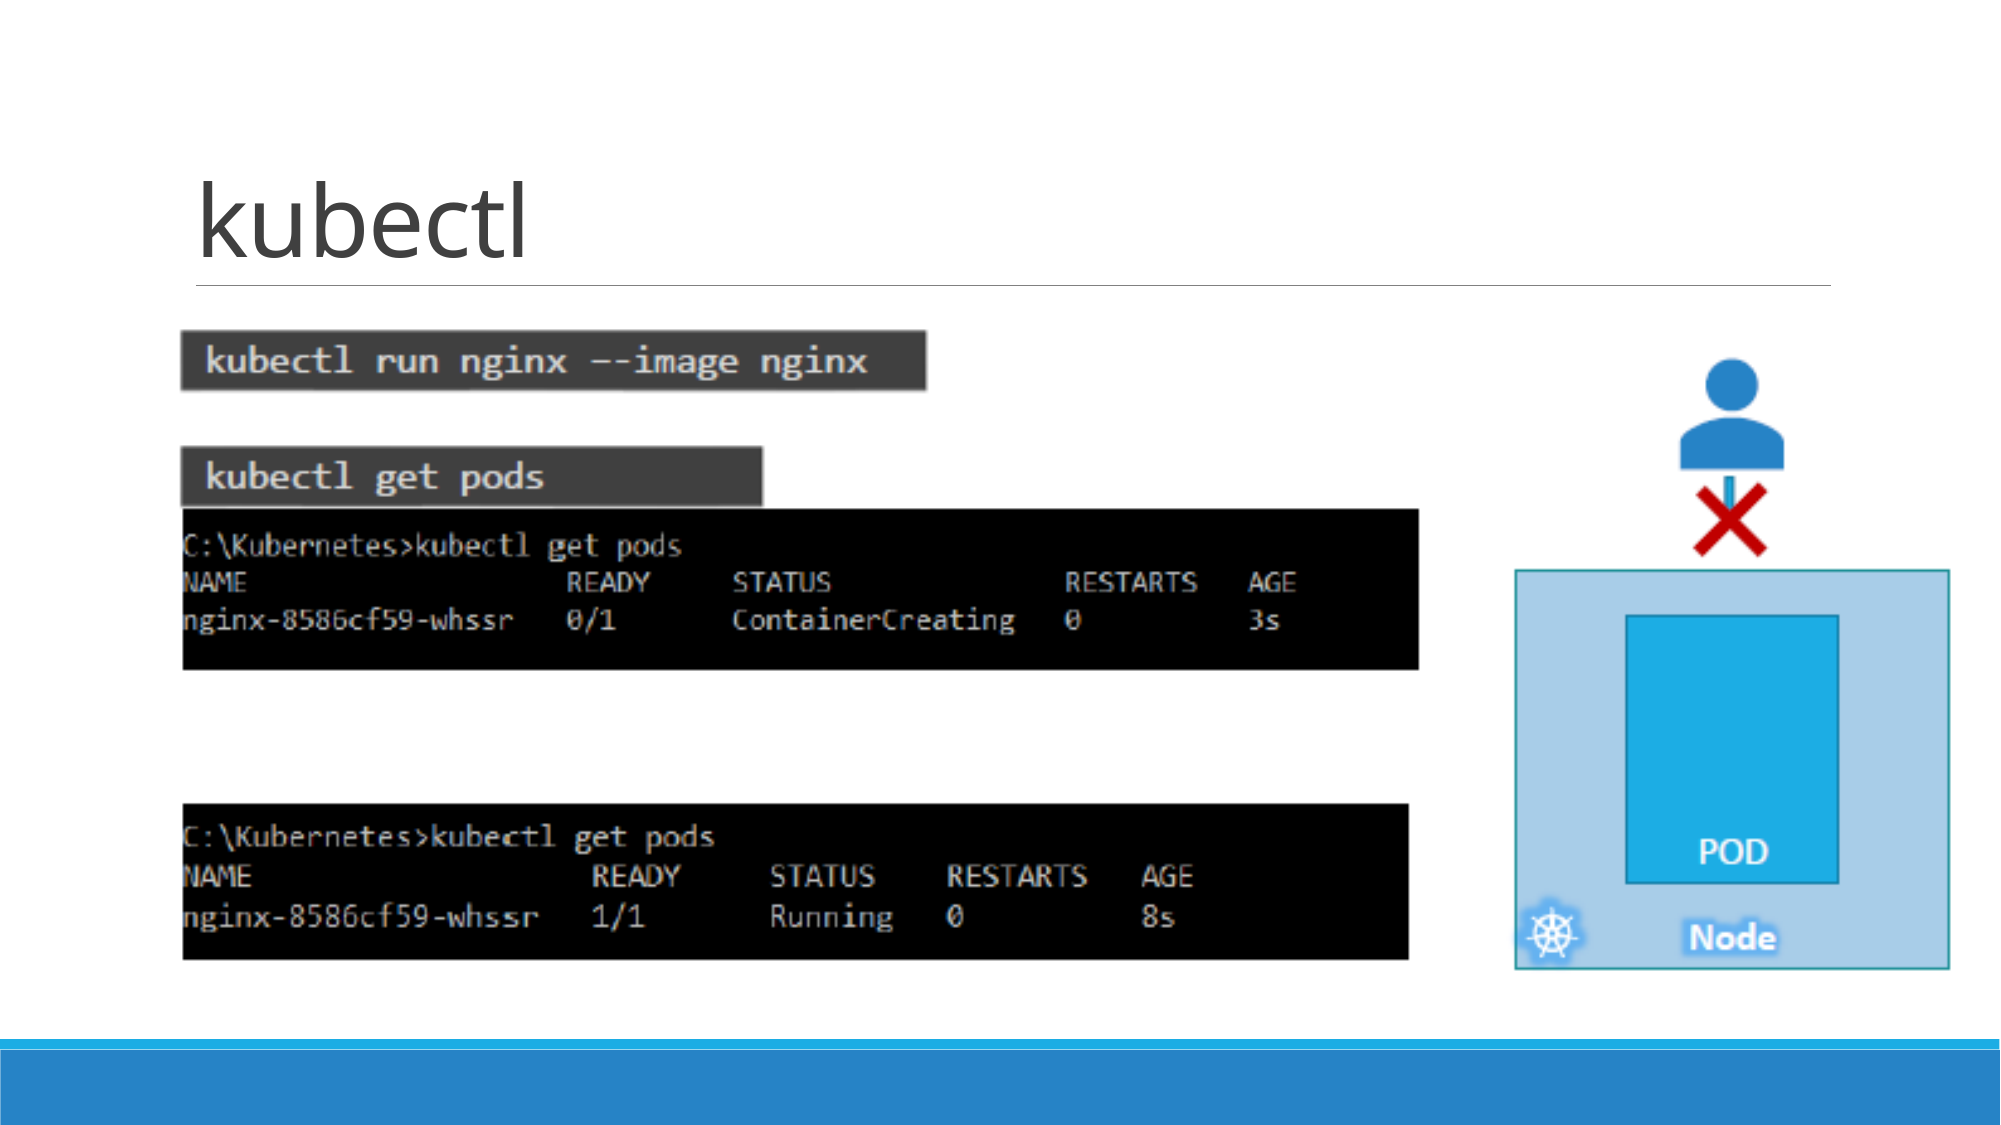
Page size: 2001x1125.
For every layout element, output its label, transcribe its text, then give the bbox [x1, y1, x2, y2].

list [170, 312, 1977, 1006]
title kubectl [180, 47, 1830, 285]
